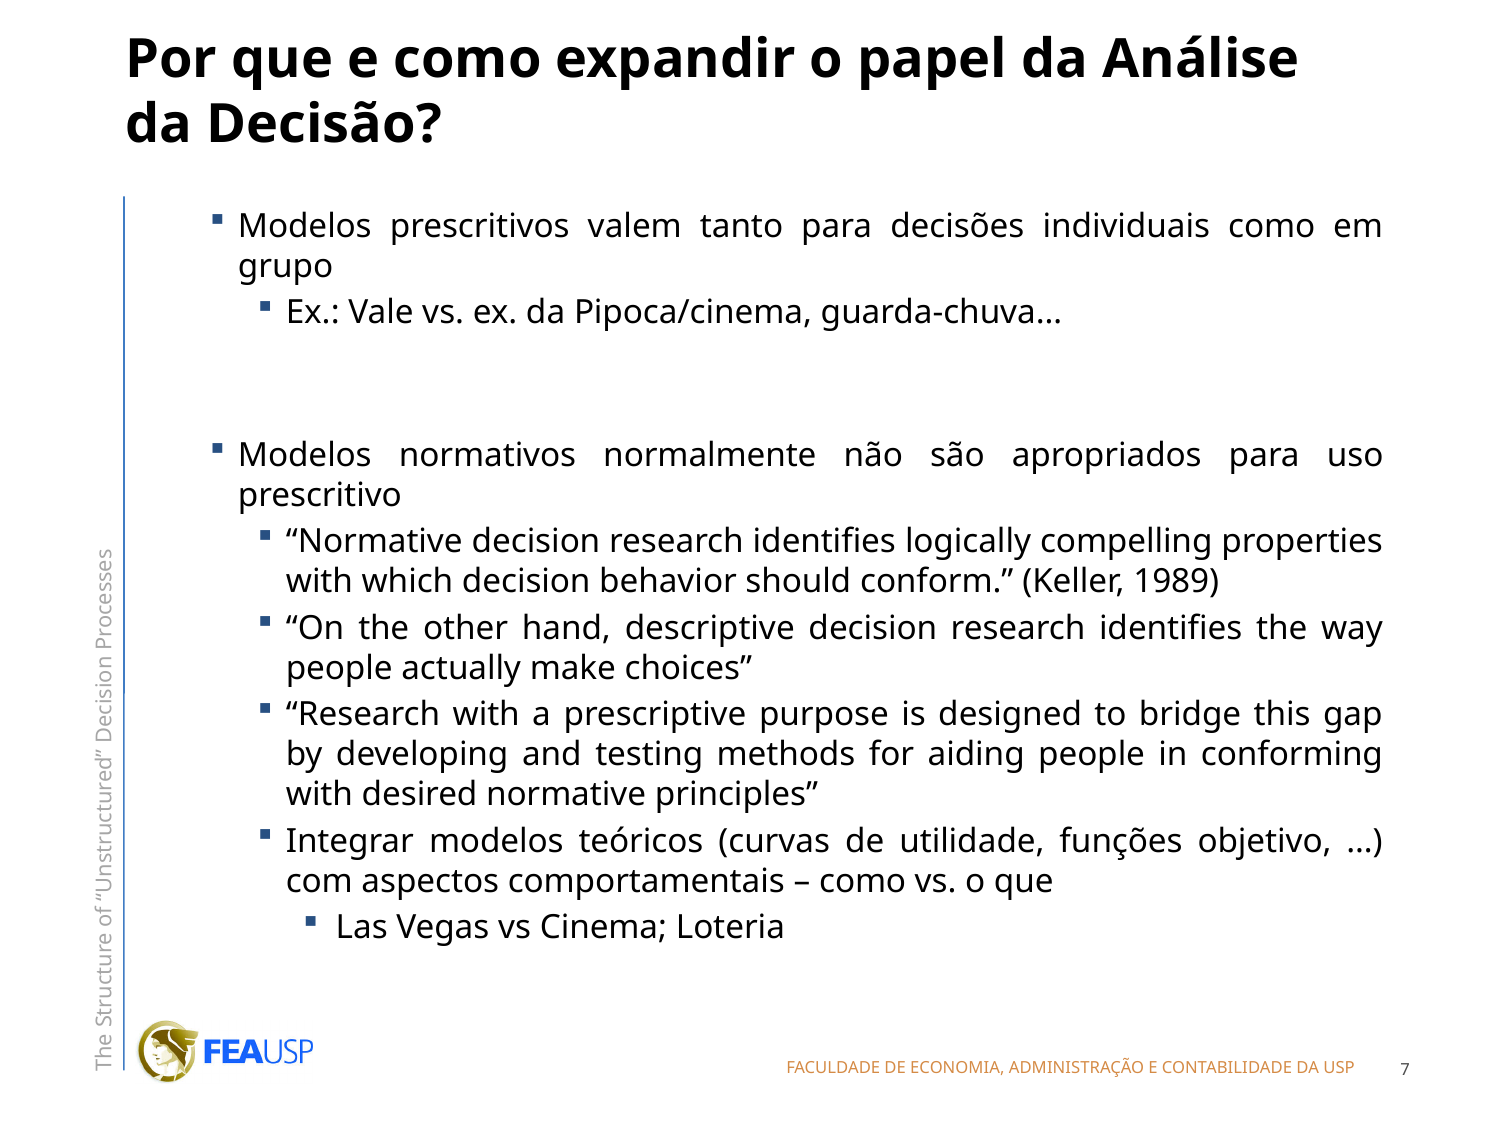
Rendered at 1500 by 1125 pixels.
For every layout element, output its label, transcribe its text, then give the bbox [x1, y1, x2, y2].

title Por que e como expandir o papel da Análise da Decisão? [110, 66, 1387, 161]
picture [135, 1020, 313, 1084]
slide_number 7 [1316, 1051, 1425, 1125]
list Modelos prescritivos valem tanto para decisões individuais como em grupo Ex.: Vale vs. ex. da Pipoca/cinema, guarda-chuva… Modelos normativos normalmente não são apropriados para uso prescritivo “Normative decision research identifies logically compelling properties with which decision behavior should conform.” (Keller, 1989) “On the other hand, descriptive decision research identifies the way people actually make choices” “Research with a prescriptive purpose is designed to bridge this gap by developing and testing methods for aiding people in conforming with desired normative principles” Integrar modelos teóricos (curvas de utilidade, funções objetivo, …) com aspectos comportamentais – como vs. o que Las Vegas vs Cinema; Loteria [194, 196, 1400, 994]
